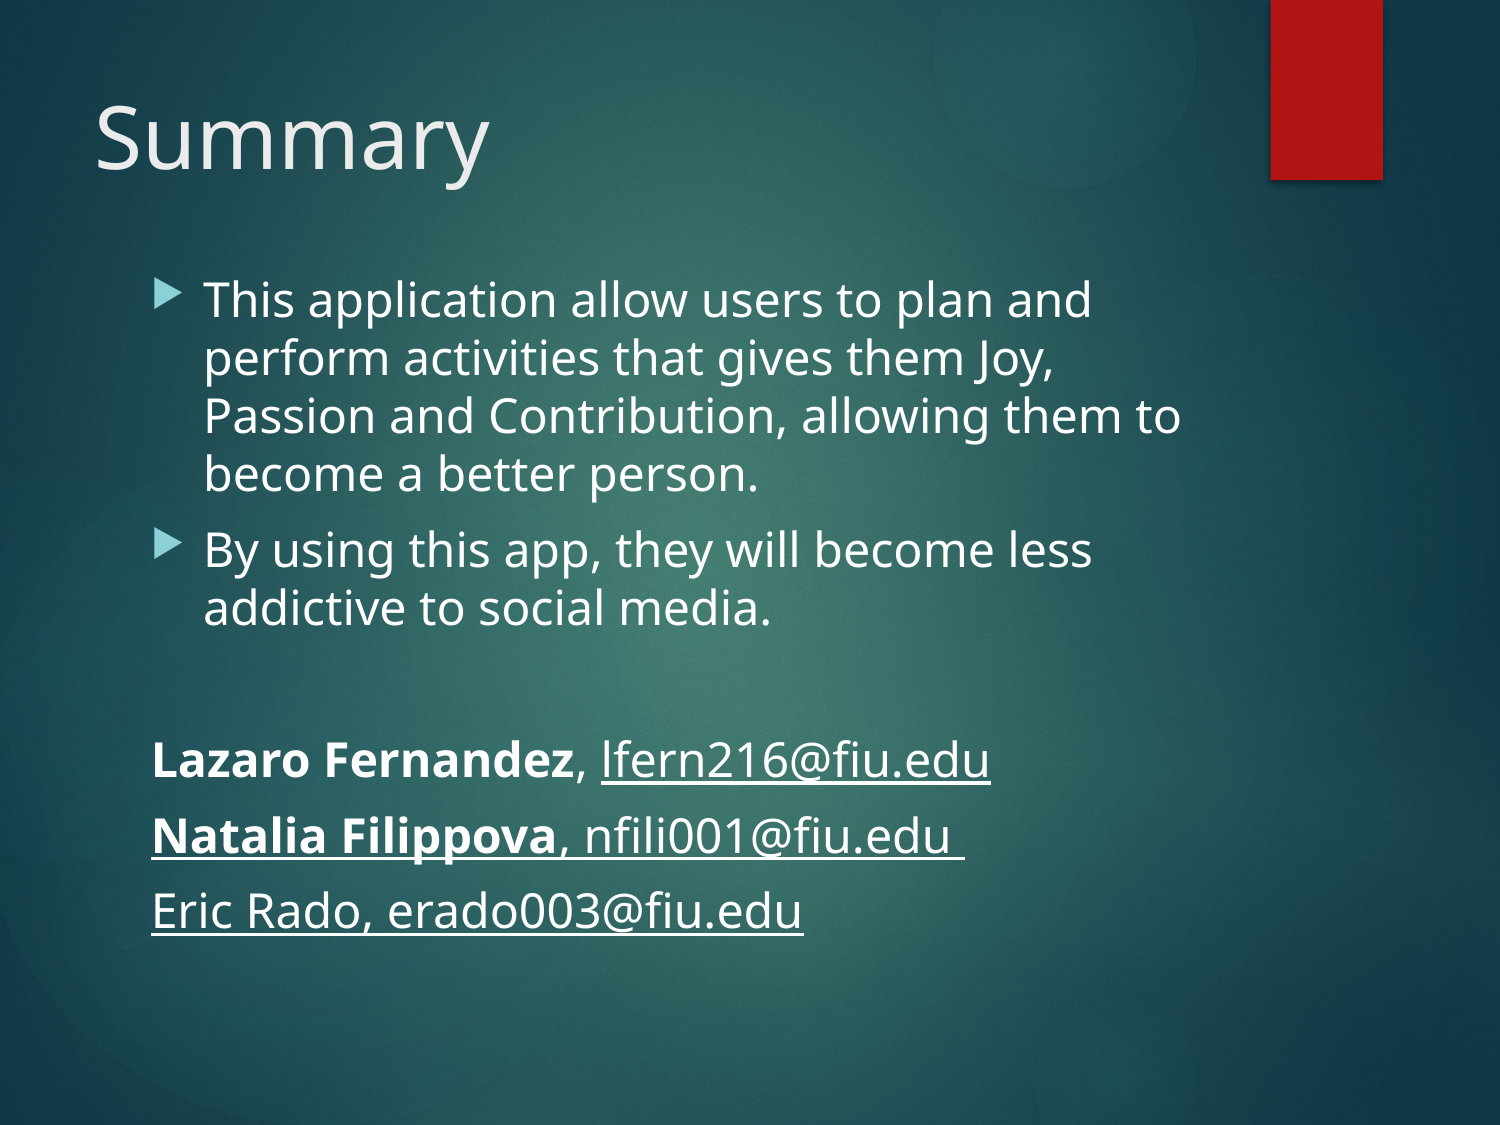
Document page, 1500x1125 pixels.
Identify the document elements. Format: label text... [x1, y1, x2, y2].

title Summary [79, 74, 1237, 304]
list This application allow users to plan and perform activities that gives them Joy, Passion and Contribution, allowing them to become a better person. By using this app, they will become less addictive to social media. Lazaro Fernandez, lfern216@fiu.edu Natalia Filippova, nfili001@fiu.edu Eric Rado, erado003@fiu.edu [135, 261, 1237, 950]
